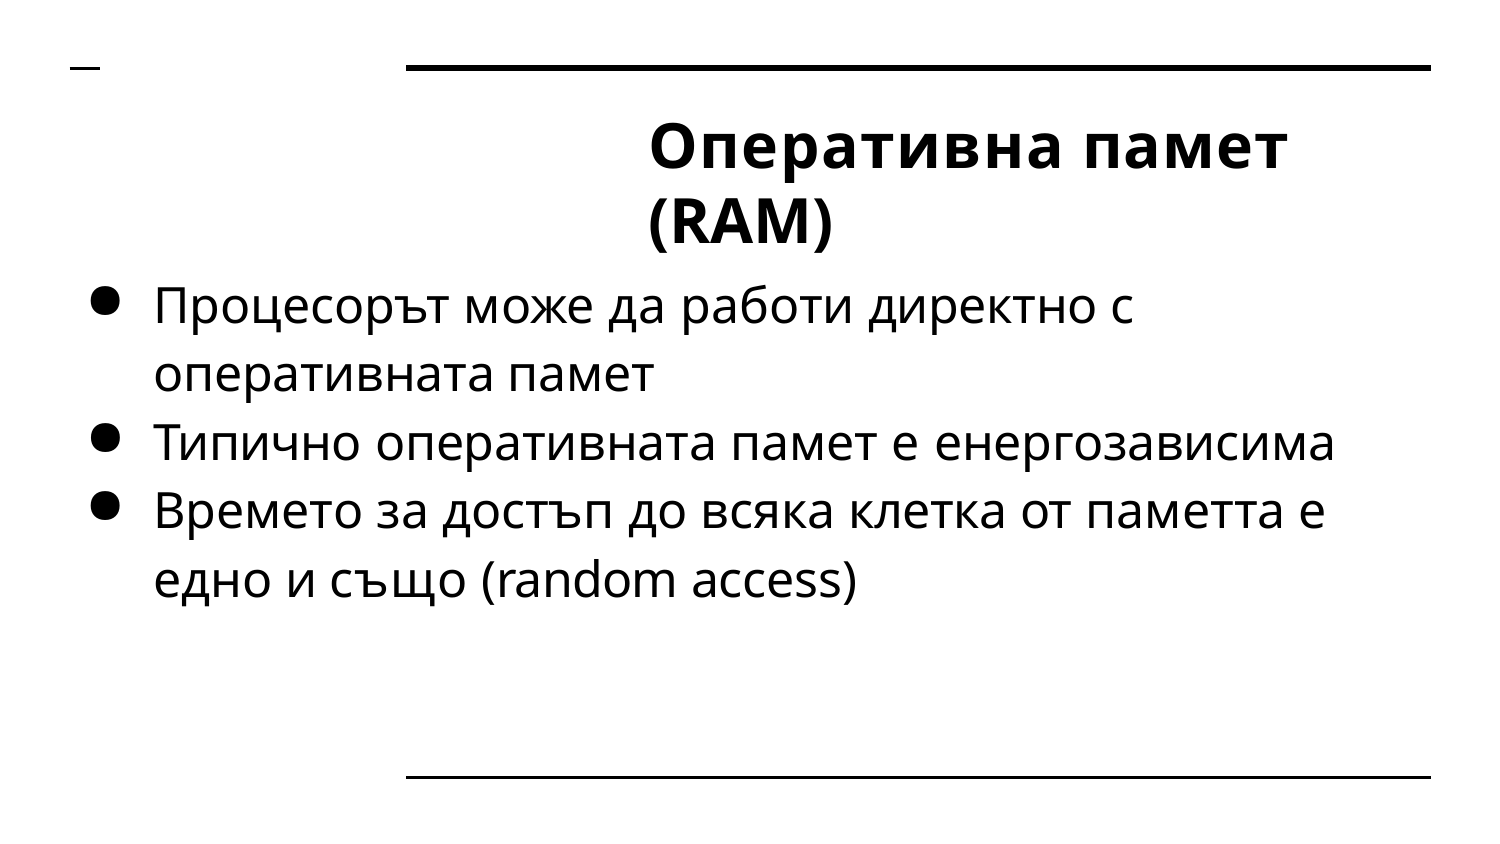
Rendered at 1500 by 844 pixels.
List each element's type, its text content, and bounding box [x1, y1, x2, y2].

title Оперативна памет (RAM) [97, 103, 1419, 256]
text_box Процесорът може да работи директно с оперативната памет Типично оперативната памет е енергозависима Времето за достъп до всяка клетка от паметта е едно и също (random access) [83, 263, 1408, 608]
